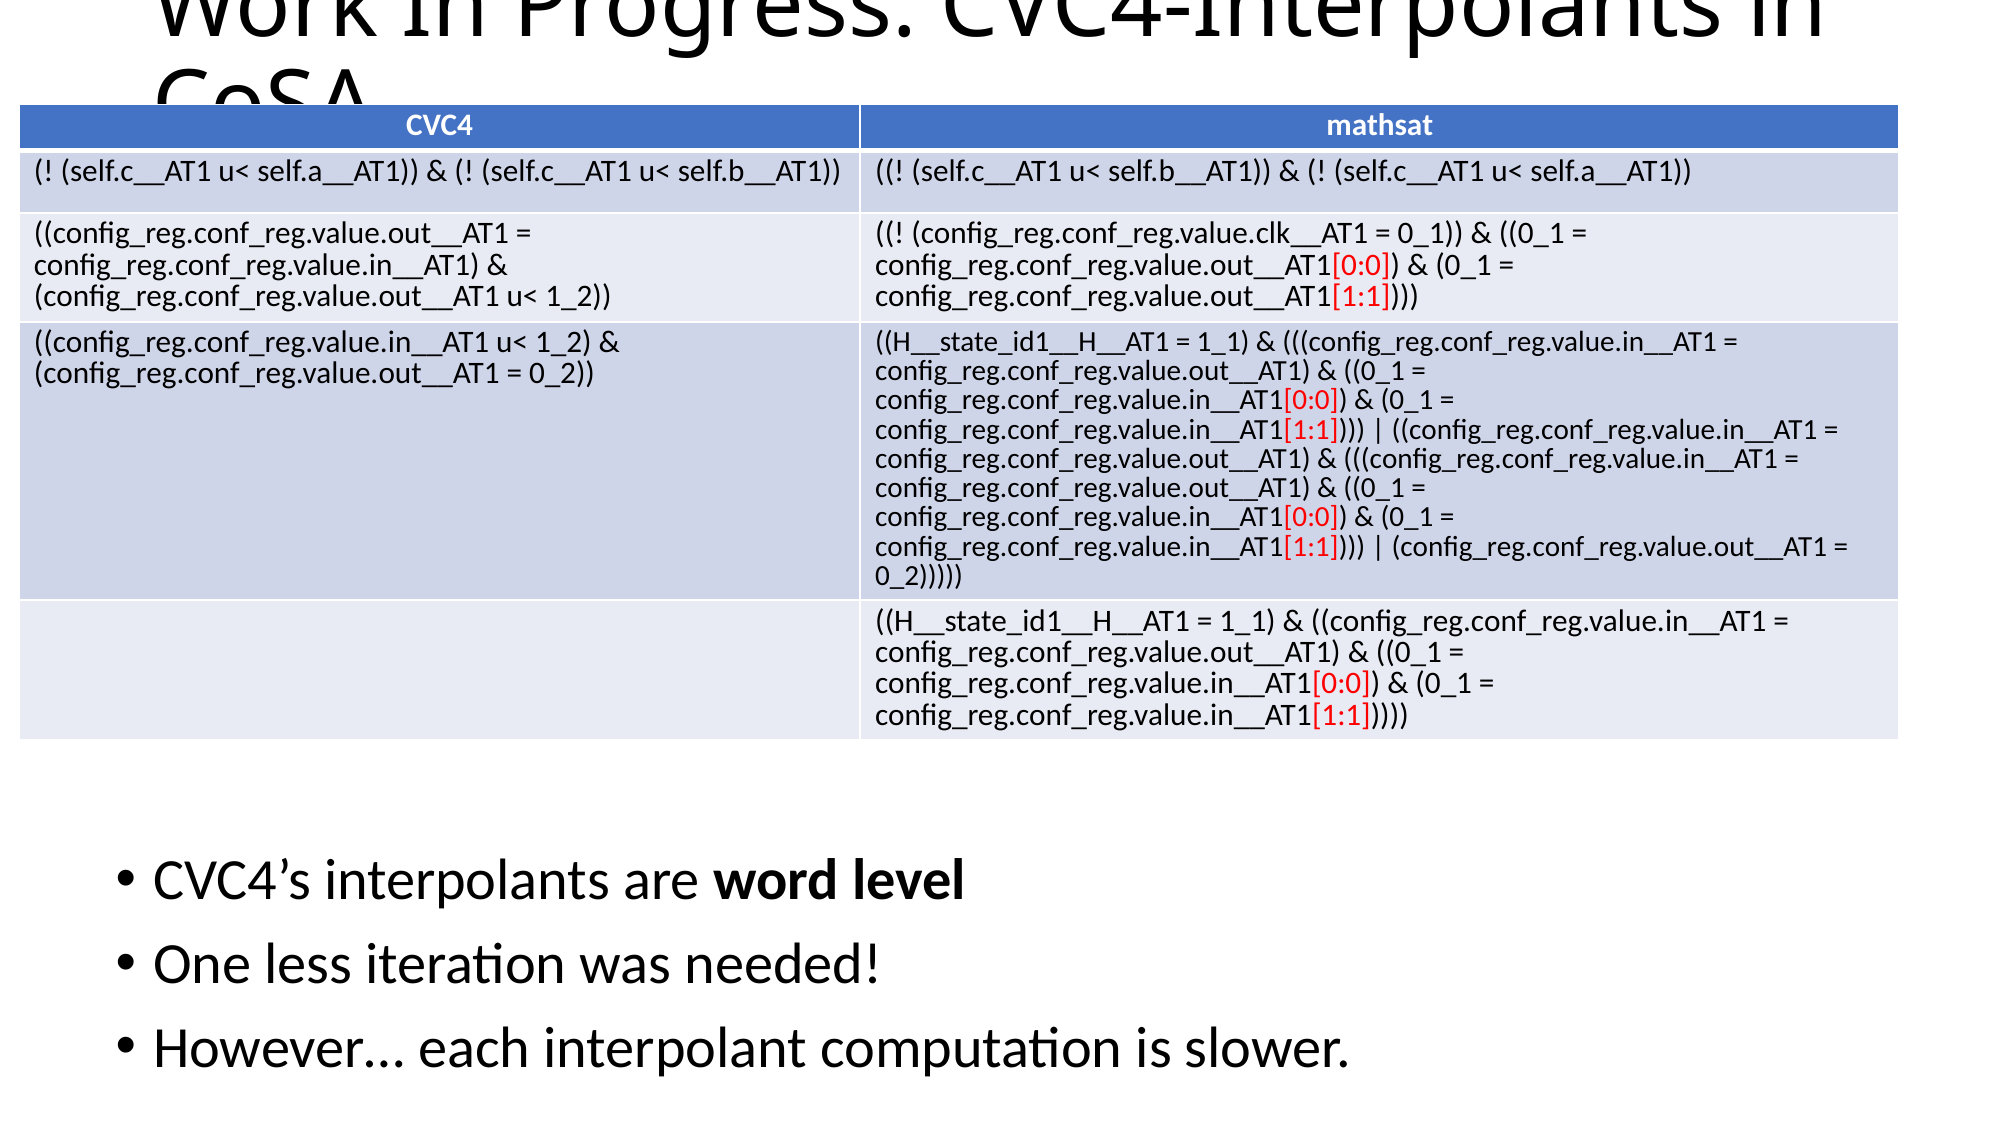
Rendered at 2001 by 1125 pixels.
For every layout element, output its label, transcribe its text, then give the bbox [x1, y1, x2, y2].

table_cell ((H__state_id1__H__AT1 = 1_1) & (((config_reg.conf_reg.value.in__AT1 = config_reg.conf_reg.value.out__AT1) & ((0_1 = config_reg.conf_reg.value.in__AT1[0:0]) & (0_1 = config_reg.conf_reg.value.in__AT1[1:1]))) | ((config_reg.conf_reg.value.in__AT1 = config_reg.conf_reg.value.out__AT1) & (((config_reg.conf_reg.value.in__AT1 = config_reg.conf_reg.value.out__AT1) & ((0_1 = config_reg.conf_reg.value.in__AT1[0:0]) & (0_1 = config_reg.conf_reg.value.in__AT1[1:1]))) | (config_reg.conf_reg.value.out__AT1 = 0_2))))) [861, 323, 1898, 599]
table_header CVC4 [20, 105, 859, 148]
title Work In Progress: CVC4-Interpolants in CoSA [137, 0, 1863, 104]
table_cell ((! (self.c__AT1 u< self.b__AT1)) & (! (self.c__AT1 u< self.a__AT1)) [861, 153, 1898, 212]
table_header mathsat [861, 105, 1898, 148]
table_cell [20, 601, 859, 739]
table_cell ((! (config_reg.conf_reg.value.clk__AT1 = 0_1)) & ((0_1 = config_reg.conf_reg.value.out__AT1[0:0]) & (0_1 = config_reg.conf_reg.value.out__AT1[1:1]))) [861, 214, 1898, 321]
list CVC4’s interpolants are word level One less iteration was needed! However… each interpolant computation is slower. [100, 841, 1826, 1111]
table_cell ((config_reg.conf_reg.value.out__AT1 = config_reg.conf_reg.value.in__AT1) & (config_reg.conf_reg.value.out__AT1 u< 1_2)) [20, 214, 859, 321]
table_cell (! (self.c__AT1 u< self.a__AT1)) & (! (self.c__AT1 u< self.b__AT1)) [20, 153, 859, 212]
table_cell ((config_reg.conf_reg.value.in__AT1 u< 1_2) & (config_reg.conf_reg.value.out__AT1 = 0_2)) [20, 323, 859, 599]
table_cell ((H__state_id1__H__AT1 = 1_1) & ((config_reg.conf_reg.value.in__AT1 = config_reg.conf_reg.value.out__AT1) & ((0_1 = config_reg.conf_reg.value.in__AT1[0:0]) & (0_1 = config_reg.conf_reg.value.in__AT1[1:1])))) [861, 601, 1898, 739]
